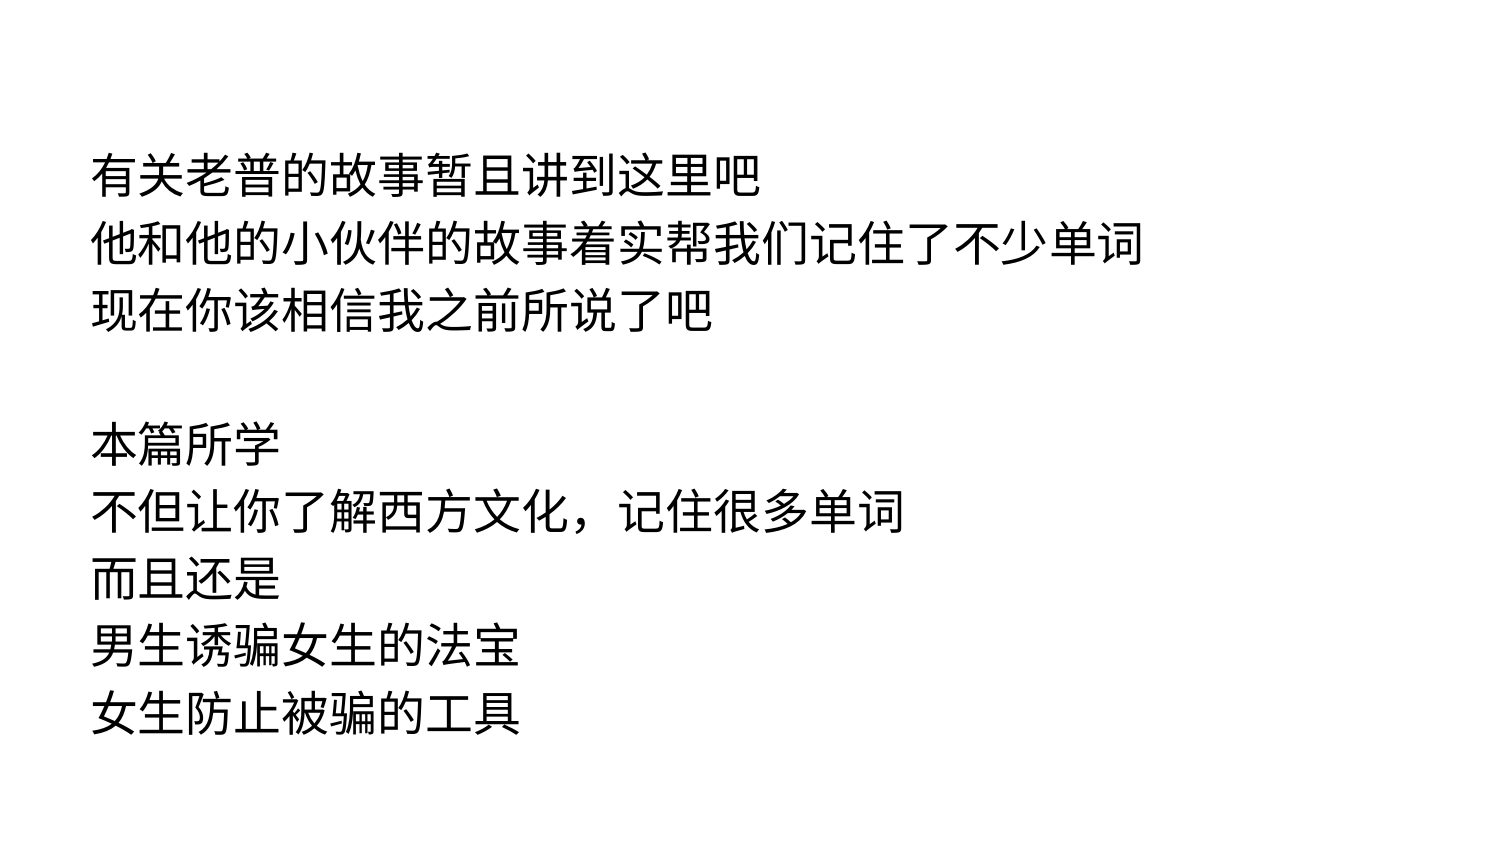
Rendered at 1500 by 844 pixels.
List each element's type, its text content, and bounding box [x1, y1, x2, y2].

list 有关老普的故事暂且讲到这里吧 他和他的小伙伴的故事着实帮我们记住了不少单词 现在你该相信我之前所说了吧 本篇所学 不但让你了解西方文化，记住很多单词 而且还是 男生诱骗女生的法宝 女生防止被骗的工具 [75, 138, 1425, 754]
